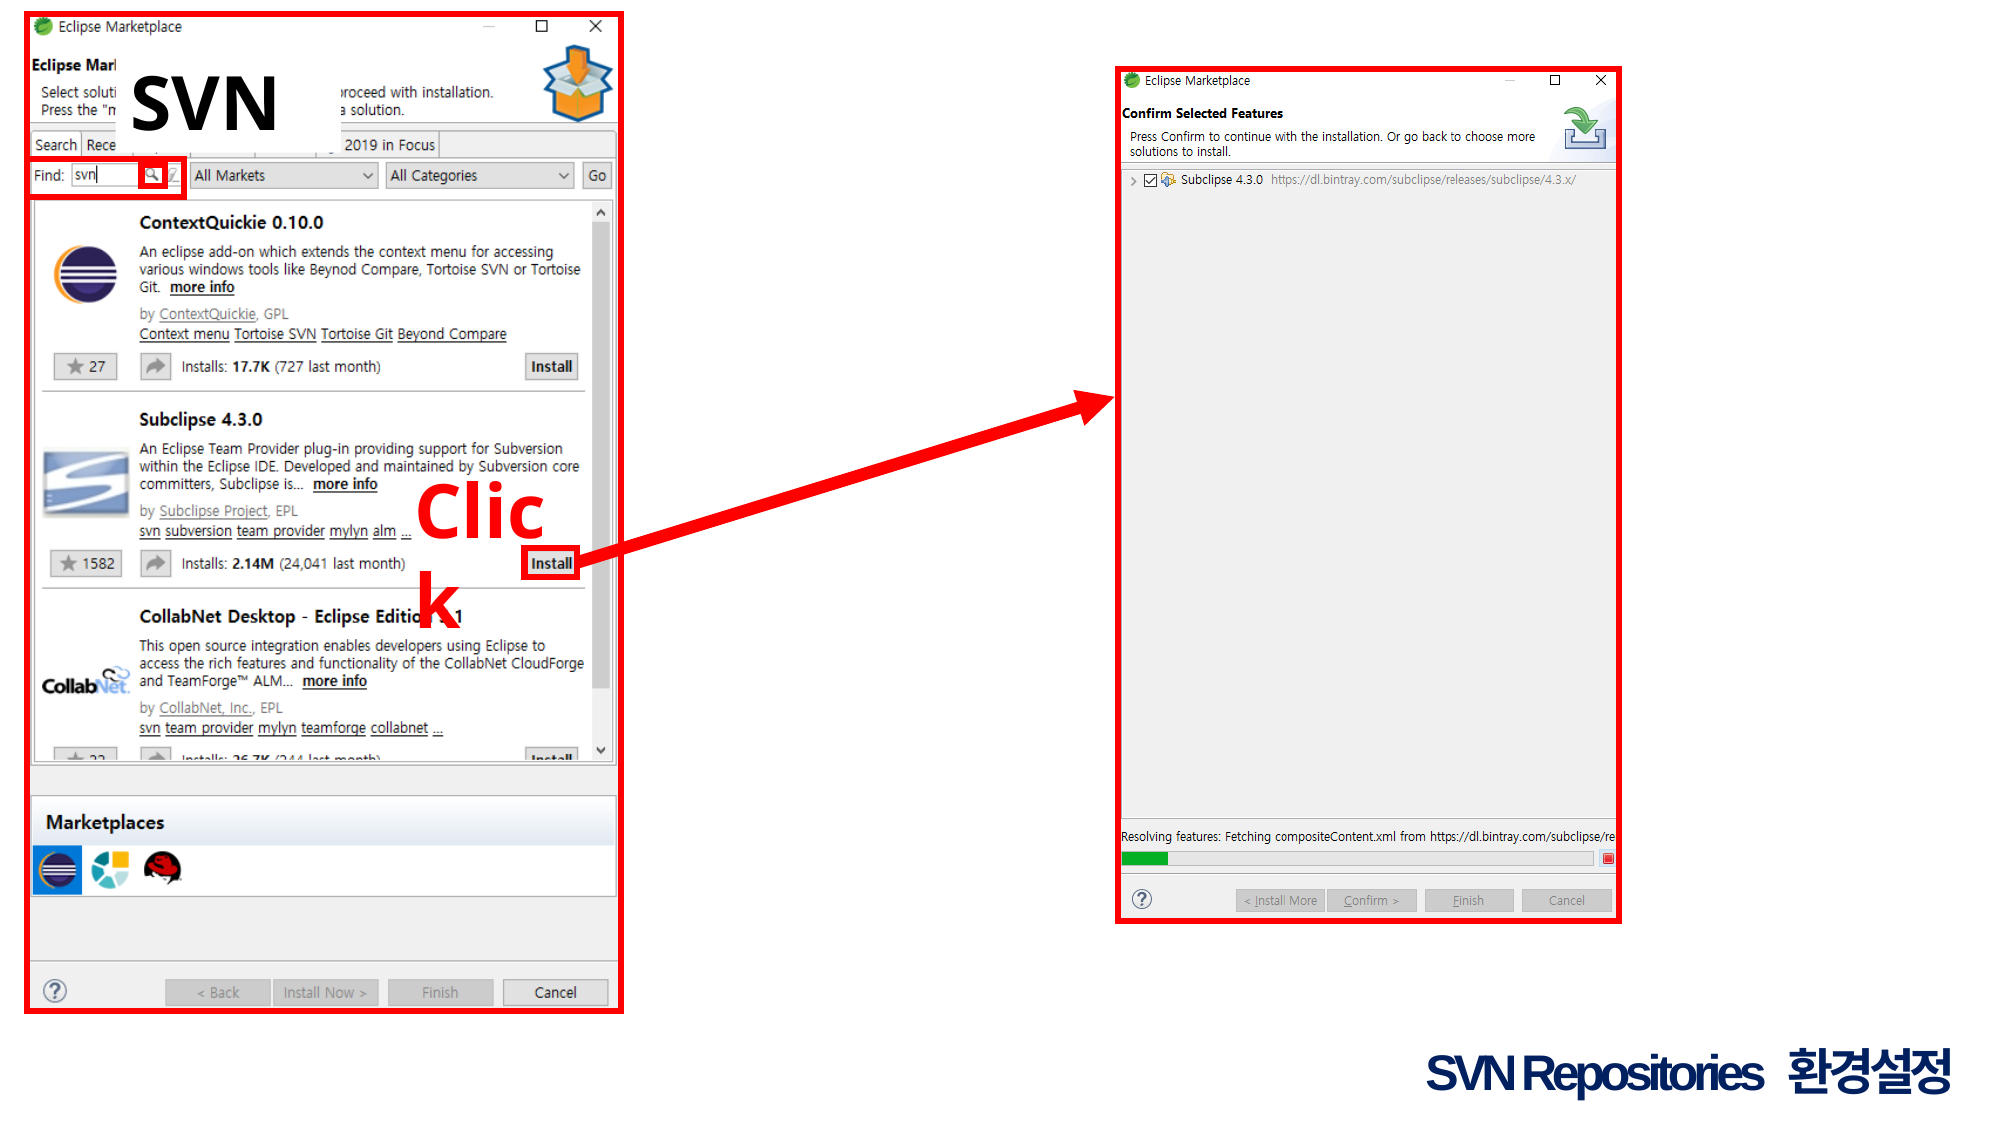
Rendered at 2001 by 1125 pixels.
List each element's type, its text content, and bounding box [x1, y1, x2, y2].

text_box [618, 563, 622, 1012]
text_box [577, 396, 1115, 563]
picture [1118, 67, 1619, 921]
text_box [618, 13, 622, 396]
text_box SVN Repositories 환경설정 [1410, 1033, 2000, 1109]
picture [27, 12, 618, 1012]
